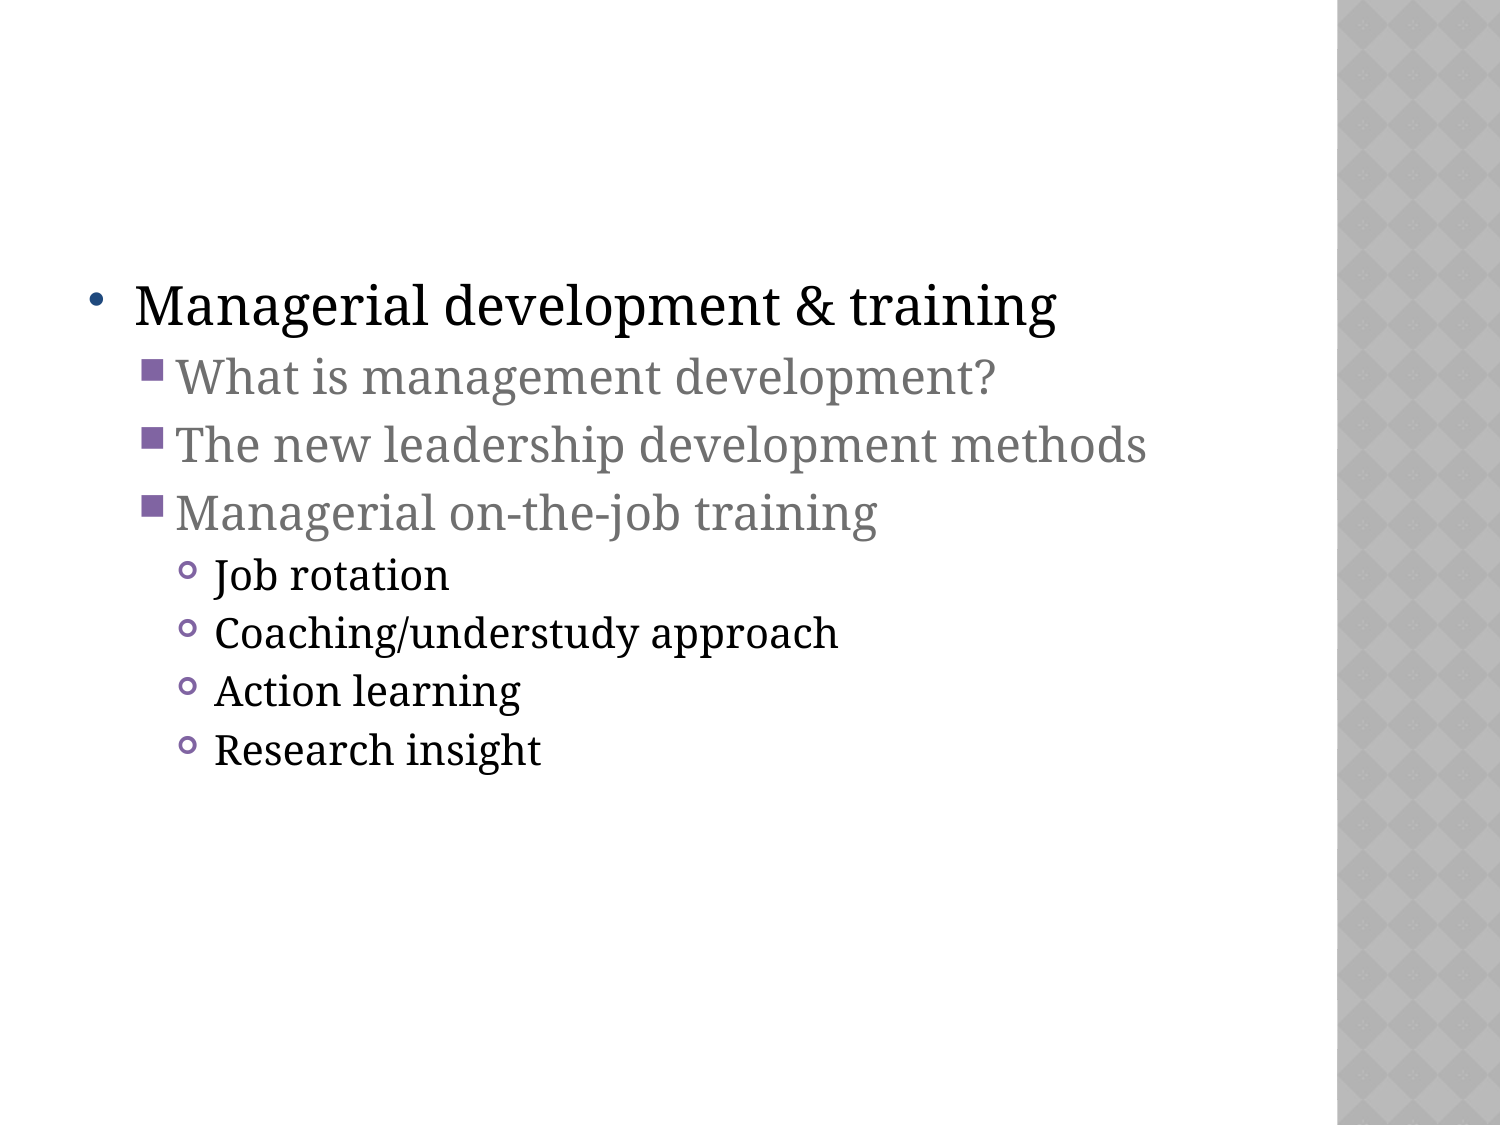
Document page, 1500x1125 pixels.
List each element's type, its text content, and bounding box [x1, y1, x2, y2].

list Managerial development & training What is management development? The new leadership development methods Managerial on-the-job training Job rotation Coaching/understudy approach Action learning Research insight [75, 264, 1263, 1059]
